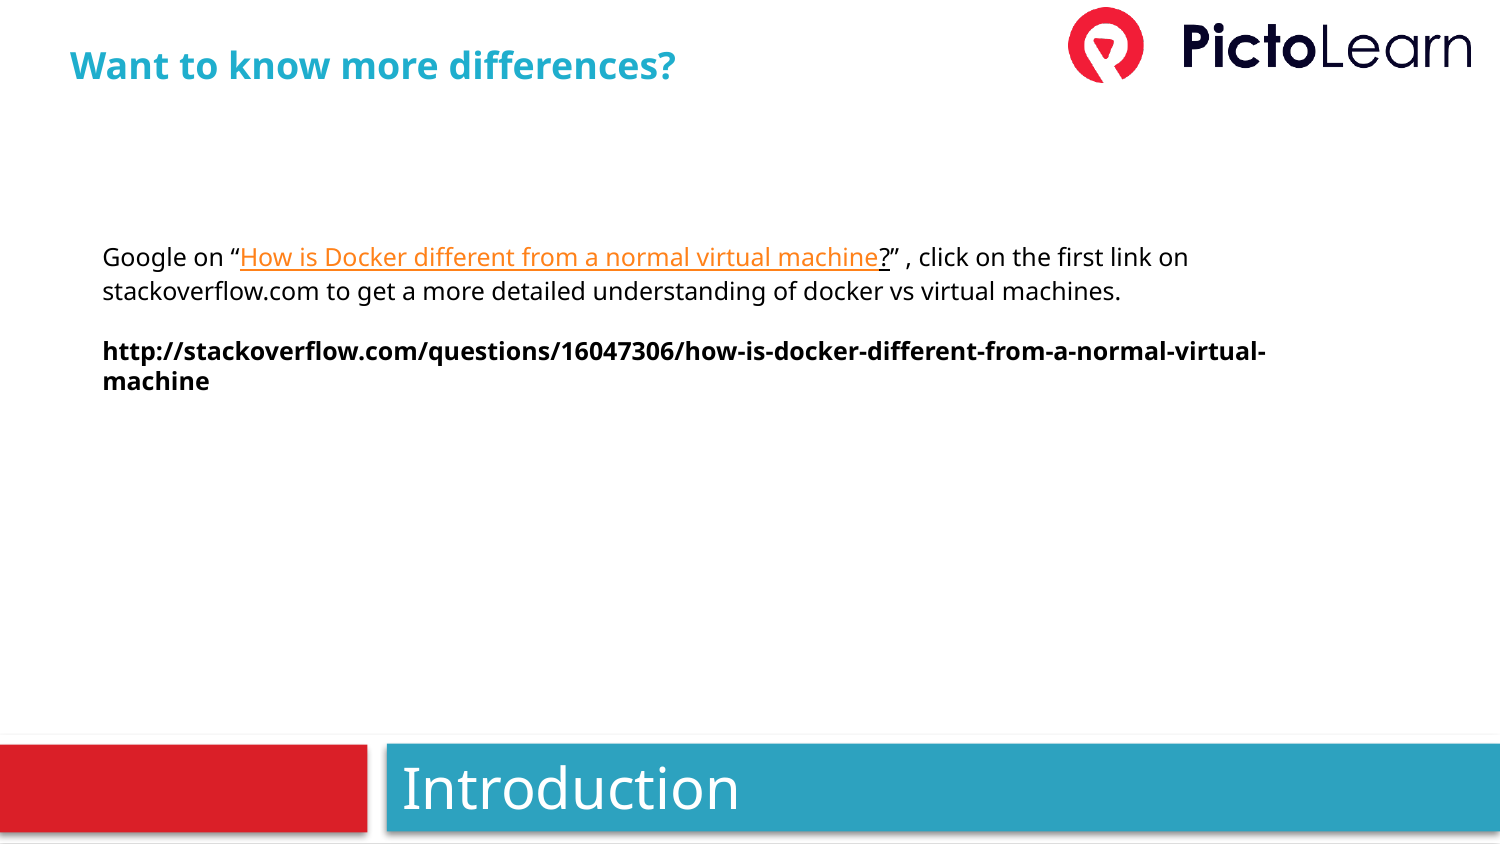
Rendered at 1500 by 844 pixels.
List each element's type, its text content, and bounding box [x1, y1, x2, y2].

picture [1068, 7, 1471, 83]
text_box Want to know more differences? [55, 34, 912, 95]
text_box Google on “How is Docker different from a normal virtual machine?” , click on the first link on stackoverflow.com to get a more detailed understanding of docker vs virtual machines. http://stackoverflow.com/questions/16047306/how-is-docker-different-from-a-normal-virtual-machine [87, 234, 1388, 448]
subtitle Introduction [387, 744, 1425, 829]
